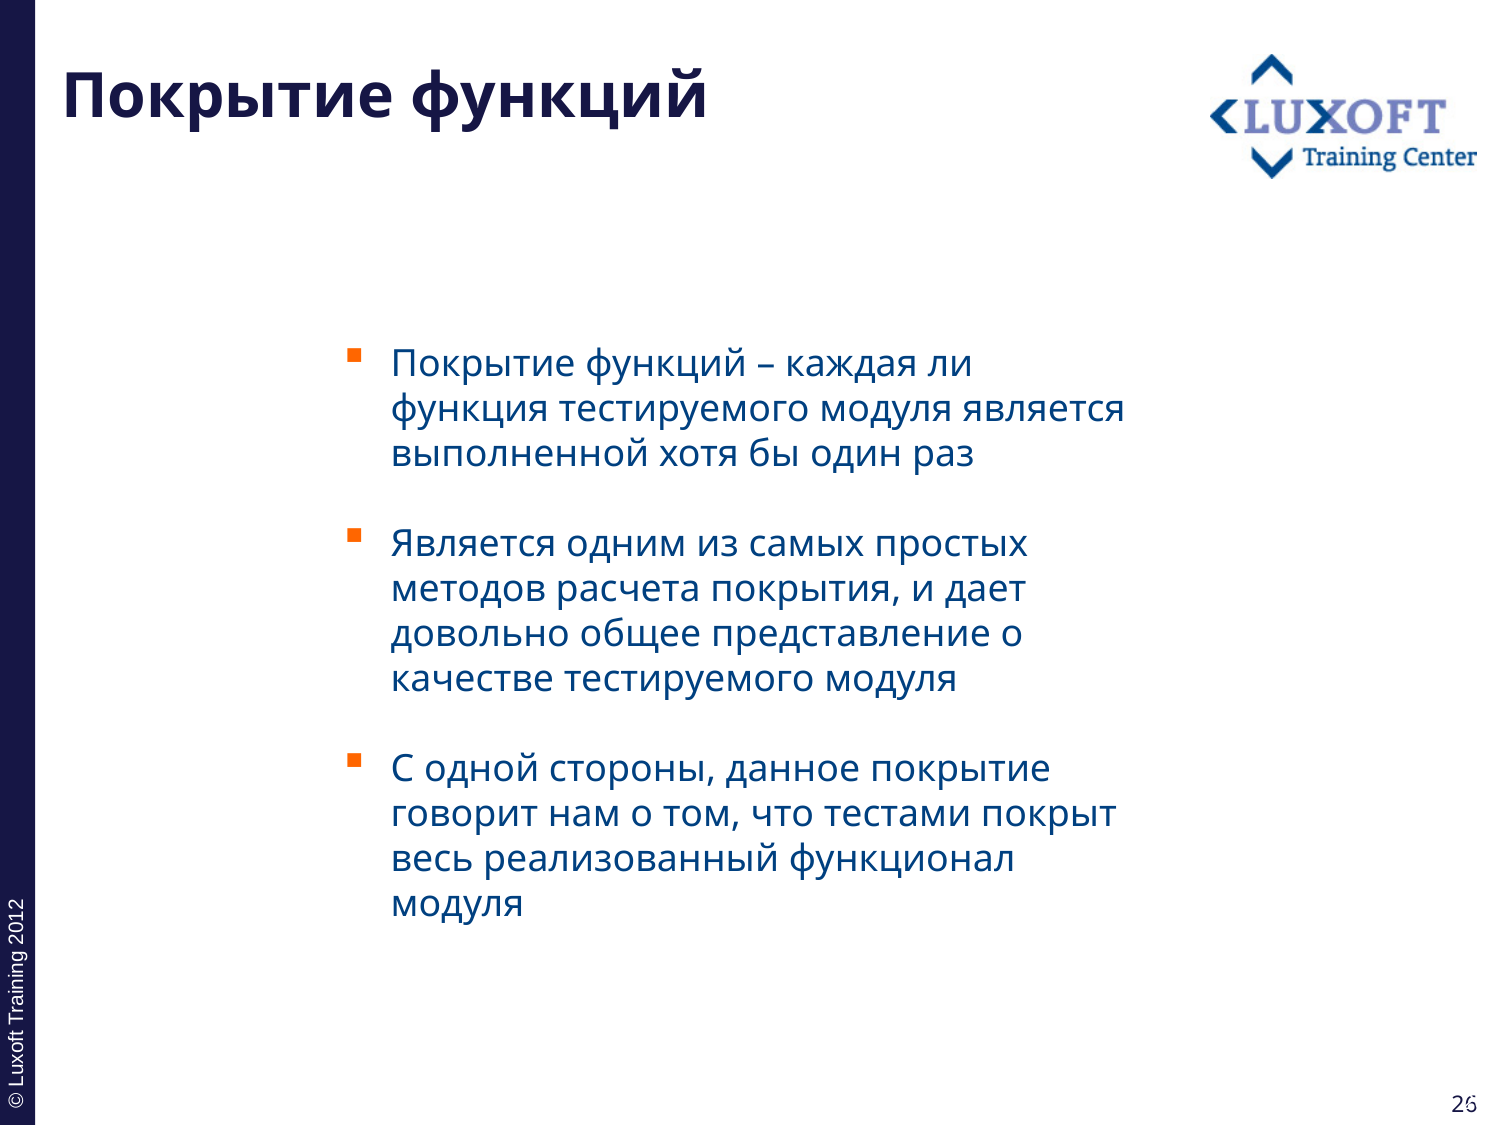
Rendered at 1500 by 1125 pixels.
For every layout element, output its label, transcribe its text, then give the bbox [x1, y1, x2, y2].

text_box Покрытие функций – каждая ли функция тестируемого модуля является выполненной хотя бы один раз Является одним из самых простых методов расчета покрытия, и дает довольно общее представление о качестве тестируемого модуля С одной стороны, данное покрытие говорит нам о том, что тестами покрыт весь реализованный функционал модуля [328, 315, 1153, 940]
title Покрытие функций [46, 20, 1397, 165]
picture [1210, 54, 1477, 179]
